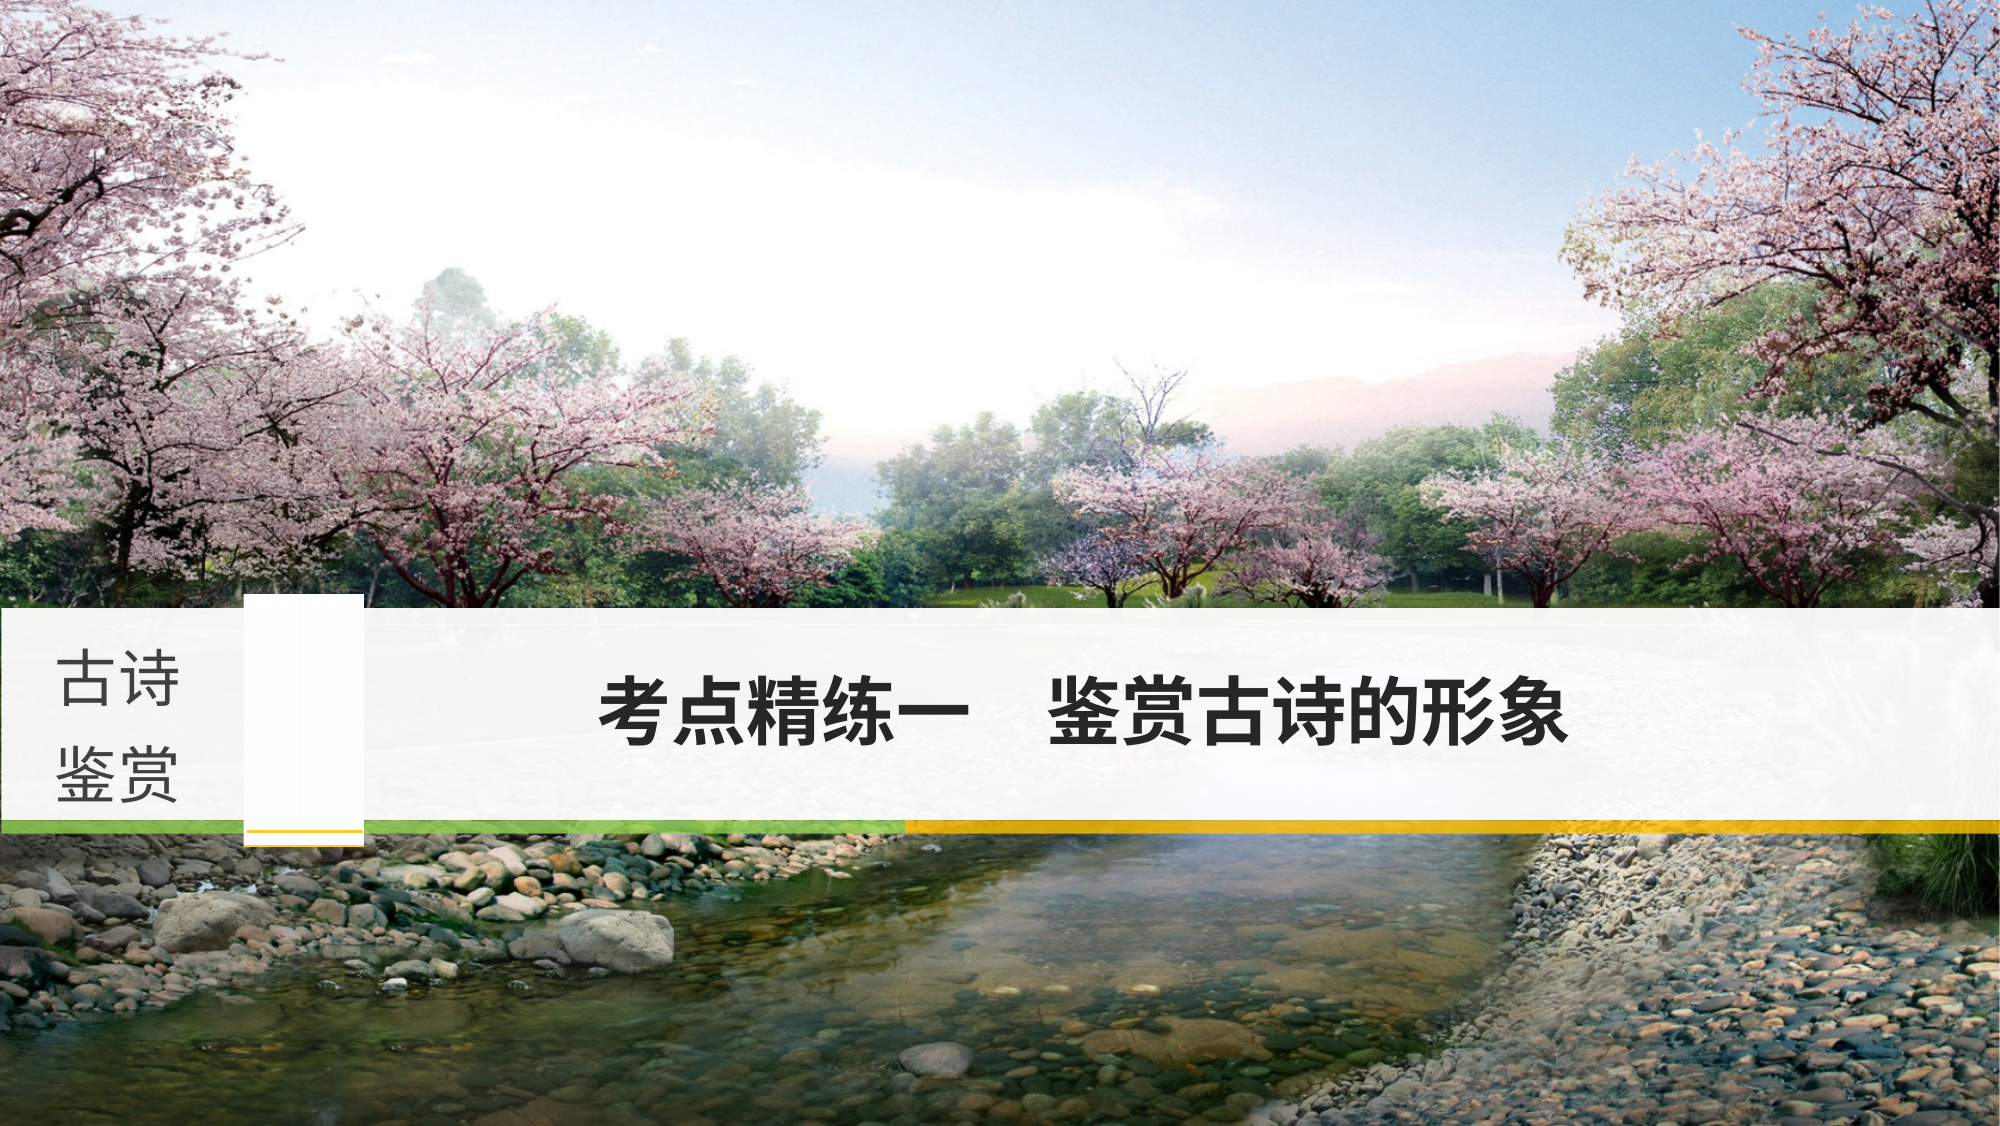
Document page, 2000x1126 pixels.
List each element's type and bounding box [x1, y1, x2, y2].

text_box [1, 607, 238, 835]
text_box [485, 607, 2000, 835]
picture [0, 0, 2000, 1126]
